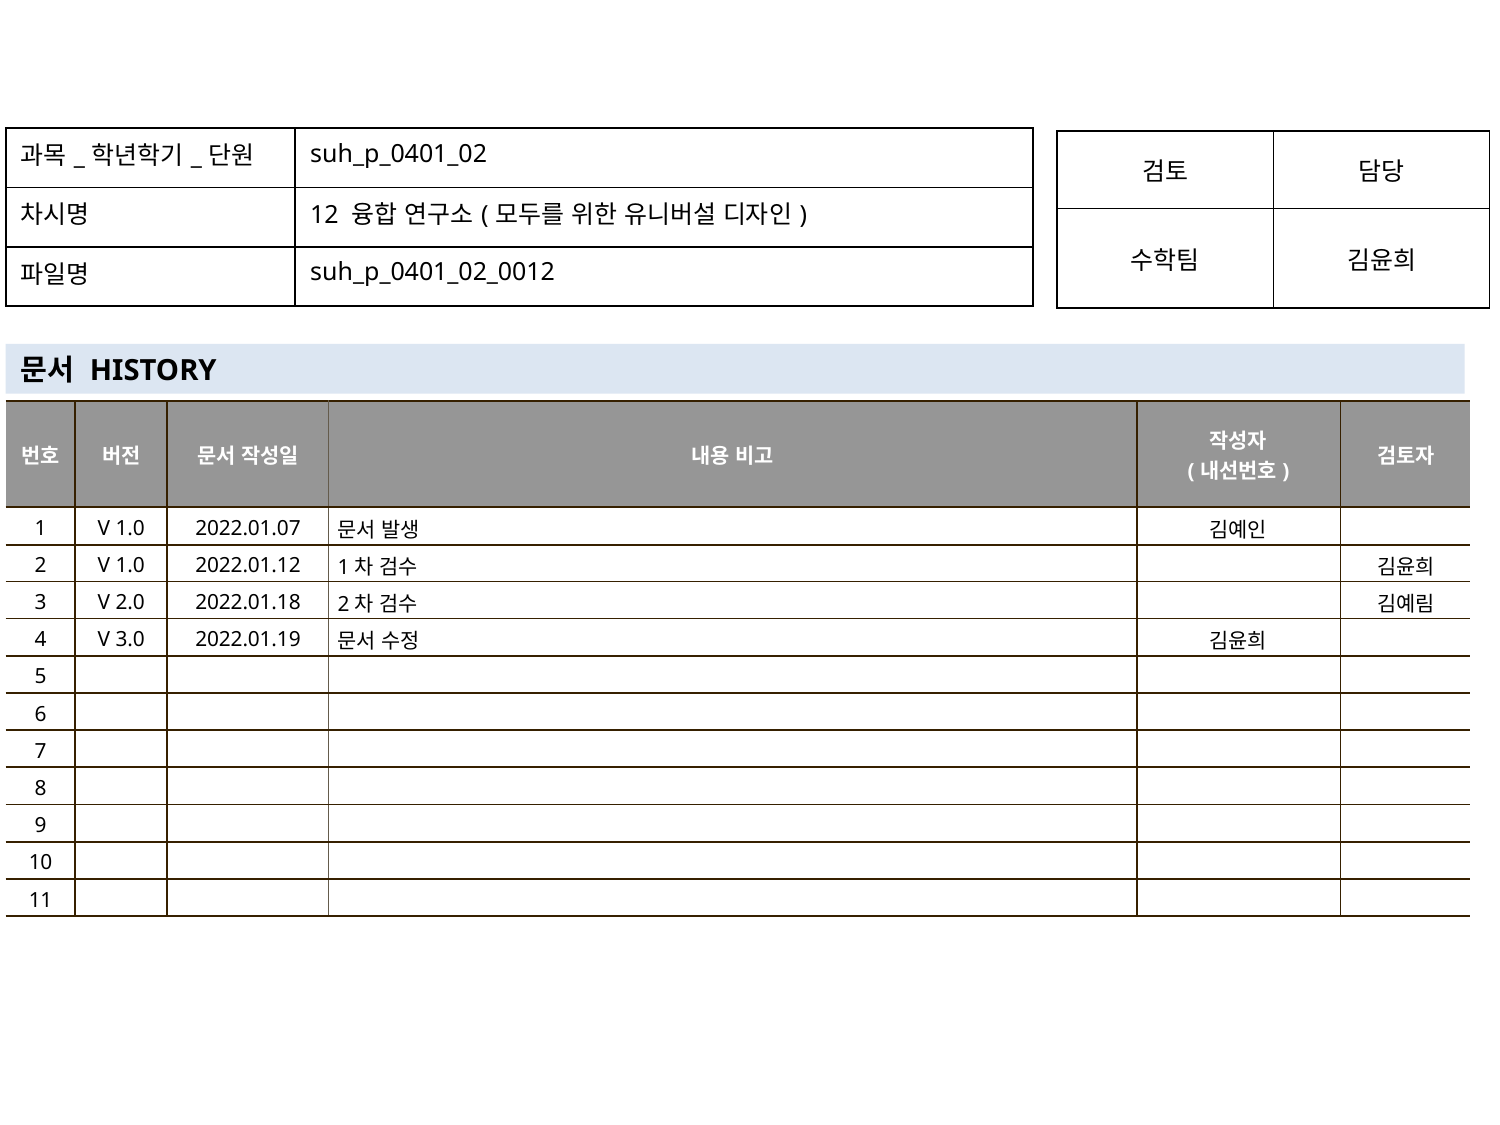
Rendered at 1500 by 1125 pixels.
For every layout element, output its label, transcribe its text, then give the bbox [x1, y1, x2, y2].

table_cell [76, 843, 166, 878]
table_cell 6 [6, 694, 74, 729]
table_cell 문서 발생 [329, 508, 1136, 544]
table_cell 2022.01.18 [168, 582, 328, 618]
table_cell V 3.0 [76, 619, 166, 655]
table_header 담당 [1274, 132, 1489, 208]
text_box 문서 HISTORY [5, 343, 1465, 394]
table_cell 파일명 [7, 248, 294, 305]
table_cell 10 [6, 843, 74, 878]
table_cell 김윤희 [1274, 209, 1489, 307]
table_cell [329, 768, 1136, 804]
table_cell 김윤희 [1138, 619, 1340, 655]
table_cell [1341, 880, 1470, 915]
table_cell V 2.0 [76, 582, 166, 618]
table_cell 1 [6, 508, 74, 544]
table_cell 2 [6, 546, 74, 581]
table_cell [1341, 657, 1470, 692]
table_cell 김윤희 [1341, 546, 1470, 581]
table_cell [168, 843, 328, 878]
table_cell [1138, 731, 1340, 766]
table_cell [168, 657, 328, 692]
table_cell [1341, 768, 1470, 804]
table_cell [1138, 880, 1340, 915]
table_cell [1341, 619, 1470, 655]
table_cell 문서 수정 [329, 619, 1136, 655]
table_cell V 1.0 [76, 546, 166, 581]
table_cell 김예림 [1341, 582, 1470, 618]
table_cell [76, 768, 166, 804]
table_cell [1138, 768, 1340, 804]
table_cell [1341, 508, 1470, 544]
table_cell 수학팀 [1058, 209, 1273, 307]
table_cell [1138, 843, 1340, 878]
table_cell [76, 805, 166, 841]
table_cell [1341, 731, 1470, 766]
table_cell 12 융합 연구소(모두를 위한 유니버설 디자인) [296, 188, 1032, 246]
table_cell [168, 805, 328, 841]
table_header 버전 [76, 402, 166, 506]
table_cell [76, 731, 166, 766]
table_cell [1138, 805, 1340, 841]
table_cell [1138, 694, 1340, 729]
table_header suh_p_0401_02 [296, 129, 1032, 187]
table_cell [1138, 582, 1340, 618]
table_header 검토 [1058, 132, 1273, 208]
table_cell 1차 검수 [329, 546, 1136, 581]
table_header 문서 작성일 [168, 402, 328, 506]
table_cell 김예인 [1138, 508, 1340, 544]
table_cell 8 [6, 768, 74, 804]
table_cell [329, 805, 1136, 841]
table_header 작성자 (내선번호) [1138, 402, 1340, 506]
table_header 번호 [6, 402, 74, 506]
table_cell [76, 880, 166, 915]
table_cell 11 [6, 880, 74, 915]
table_cell [1138, 657, 1340, 692]
table_cell [329, 731, 1136, 766]
table_header 과목_학년학기_단원 [7, 129, 294, 187]
table_cell [329, 657, 1136, 692]
table_cell [329, 694, 1136, 729]
table_header 내용 비고 [329, 402, 1136, 506]
table_cell 2022.01.07 [168, 508, 328, 544]
table_cell 차시명 [7, 188, 294, 246]
table_cell [168, 694, 328, 729]
table_cell [1341, 694, 1470, 729]
table_cell 5 [6, 657, 74, 692]
table_cell 4 [6, 619, 74, 655]
table_cell [76, 657, 166, 692]
table_cell [1341, 805, 1470, 841]
table_cell 3 [6, 582, 74, 618]
table_cell 2022.01.12 [168, 546, 328, 581]
table_cell [1138, 546, 1340, 581]
table_cell [329, 880, 1136, 915]
table_cell [168, 768, 328, 804]
table_cell suh_p_0401_02_0012 [296, 248, 1032, 305]
table_cell [168, 880, 328, 915]
table_header 검토자 [1341, 402, 1470, 506]
table_cell V 1.0 [76, 508, 166, 544]
table_cell [1341, 843, 1470, 878]
table_cell [168, 731, 328, 766]
table_cell 2차 검수 [329, 582, 1136, 618]
table_cell 9 [6, 805, 74, 841]
table_cell [329, 843, 1136, 878]
table_cell [76, 694, 166, 729]
table_cell 7 [6, 731, 74, 766]
table_cell 2022.01.19 [168, 619, 328, 655]
